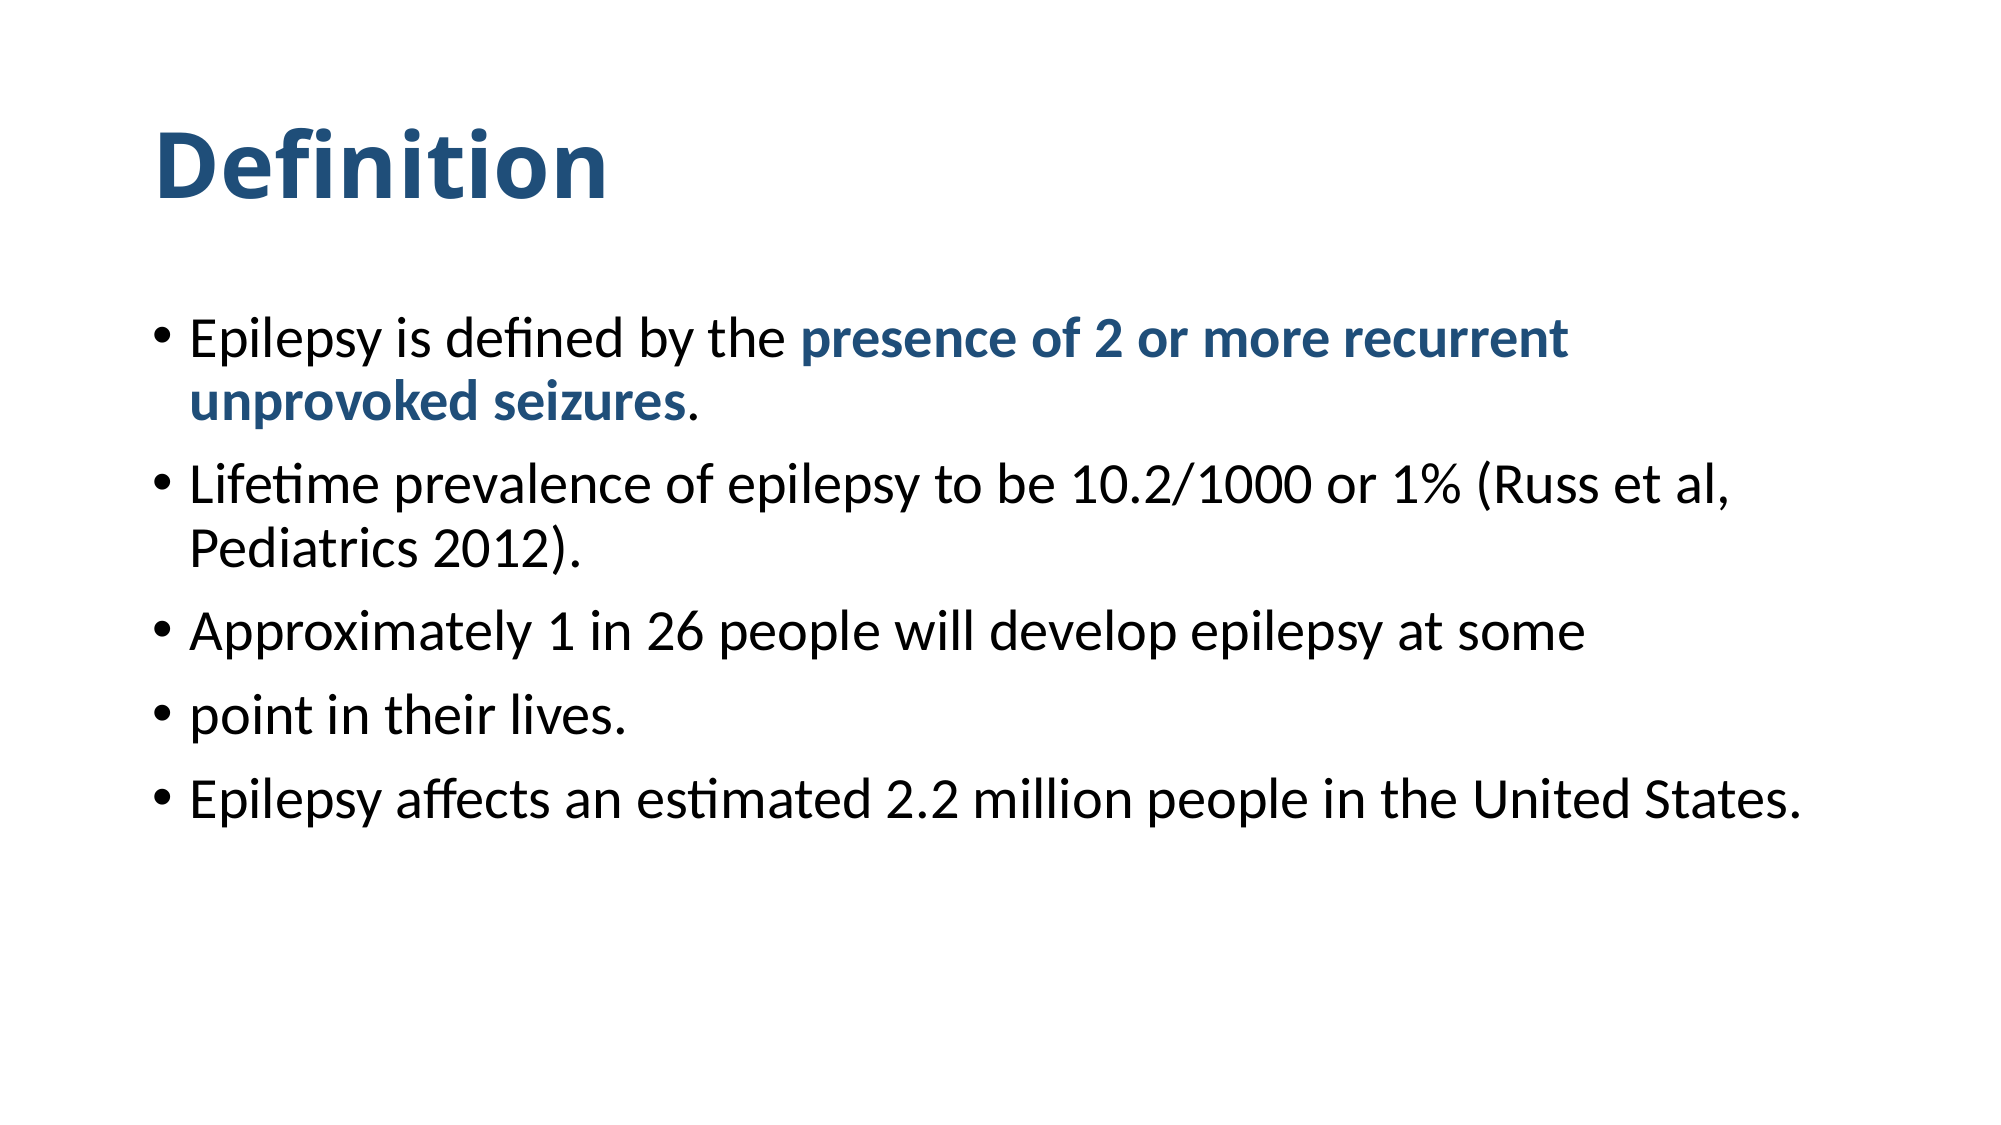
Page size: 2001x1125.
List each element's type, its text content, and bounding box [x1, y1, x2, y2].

title Definition [137, 59, 1863, 278]
list Epilepsy is defined by the presence of 2 or more recurrent unprovoked seizures. Lifetime prevalence of epilepsy to be 10.2/1000 or 1% (Russ et al, Pediatrics 2012). Approximately 1 in 26 people will develop epilepsy at some point in their lives. Epilepsy affects an estimated 2.2 million people in the United States. [137, 299, 1863, 1014]
